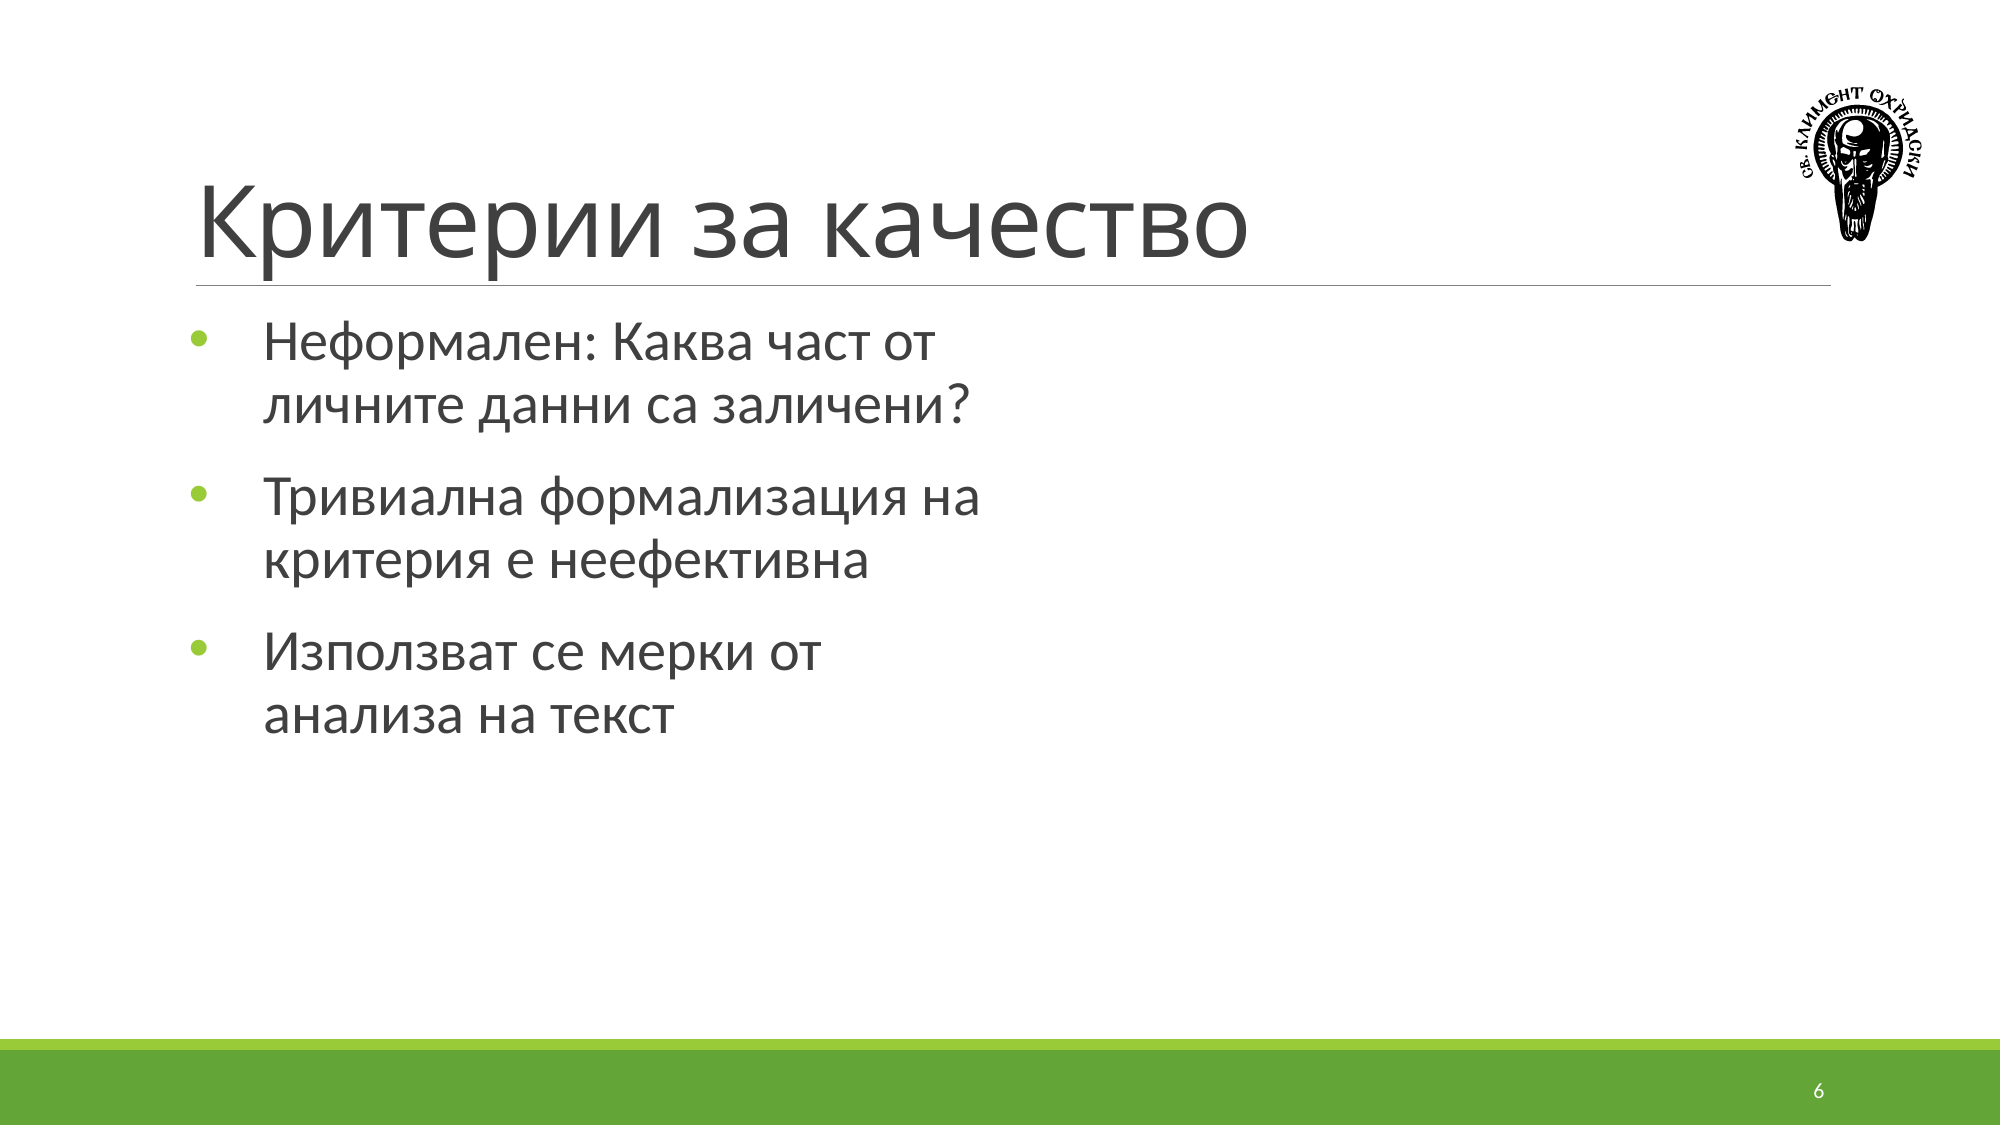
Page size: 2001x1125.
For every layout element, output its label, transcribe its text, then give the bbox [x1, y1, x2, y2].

list Неформален: Каква част от личните данни са заличени? Тривиална формализация на критерия е неефективна Използват се мерки от анализа на текст [180, 302, 990, 963]
title Критерии за качество [180, 47, 1830, 285]
slide_number 6 [1624, 1059, 1840, 1120]
